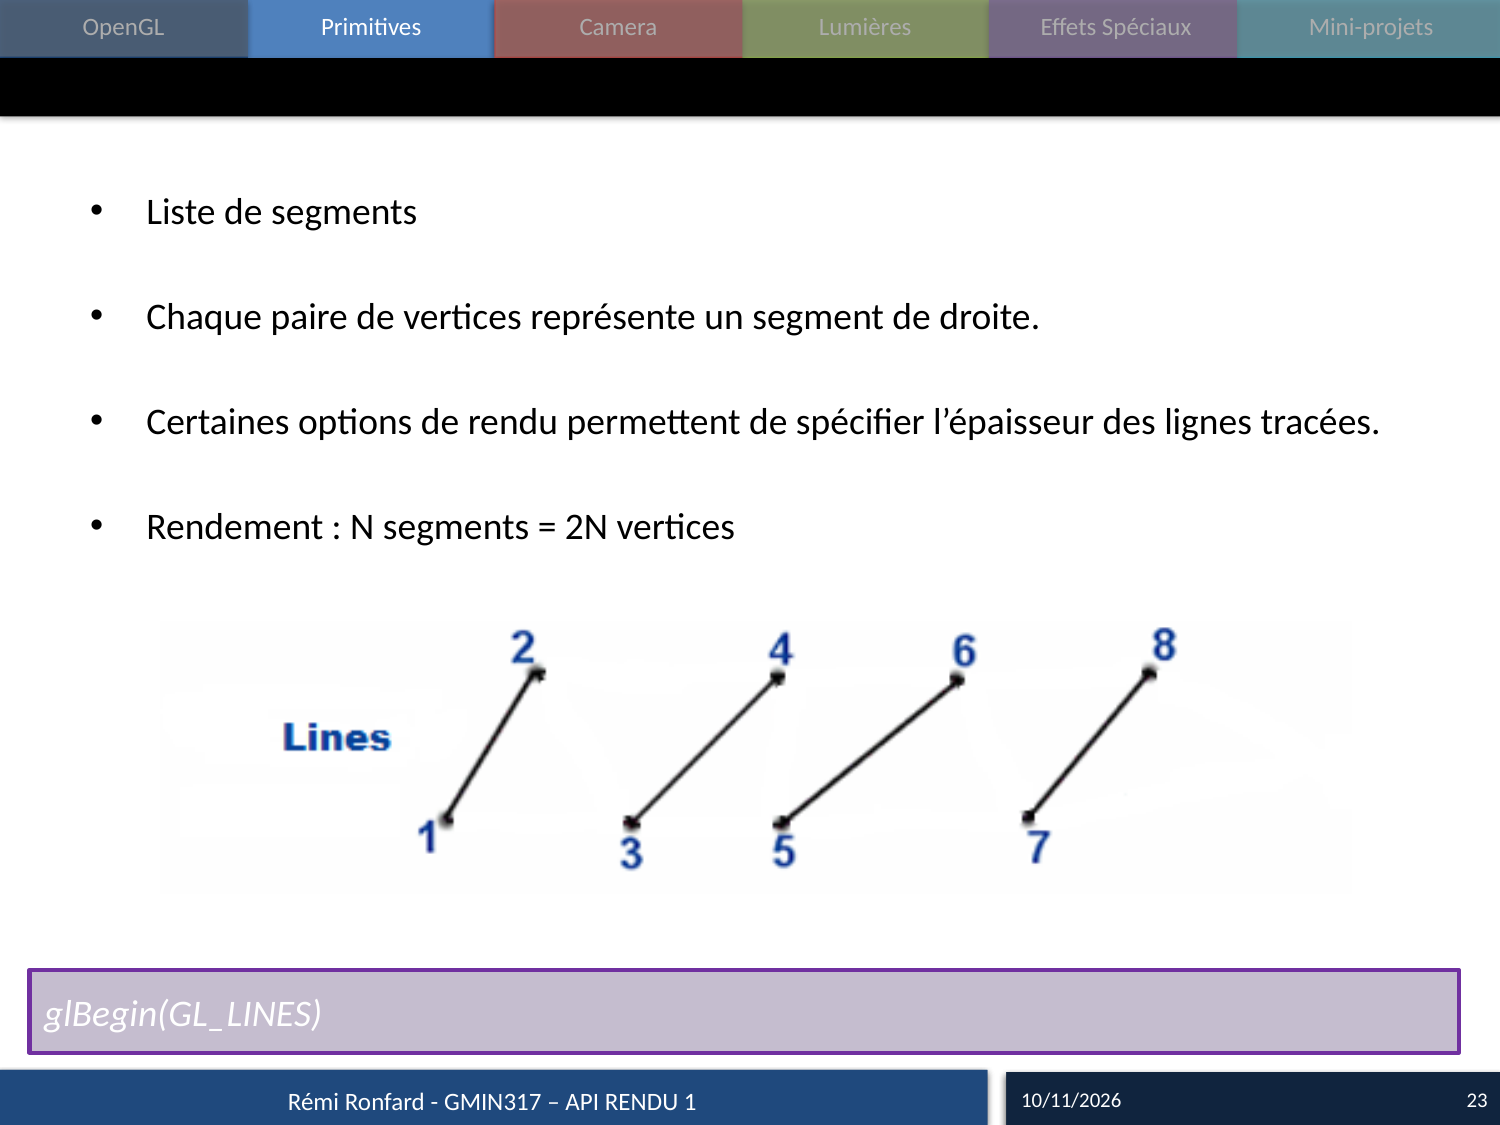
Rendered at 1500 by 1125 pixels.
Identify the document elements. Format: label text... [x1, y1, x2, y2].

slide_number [1006, 1070, 1153, 1125]
picture [159, 621, 1352, 894]
text_box glBegin(GL_LINES) [27, 968, 1461, 1055]
footer Rémi Ronfard - GMIN317 – API RENDU 1 [0, 1072, 988, 1125]
list Liste de segments Chaque paire de vertices représente un segment de droite. Certaines options de rendu permettent de spécifier l’épaisseur des lignes tracées. Rendement : N segments = 2N vertices [75, 179, 1425, 968]
slide_number 23 [1153, 1071, 1500, 1125]
